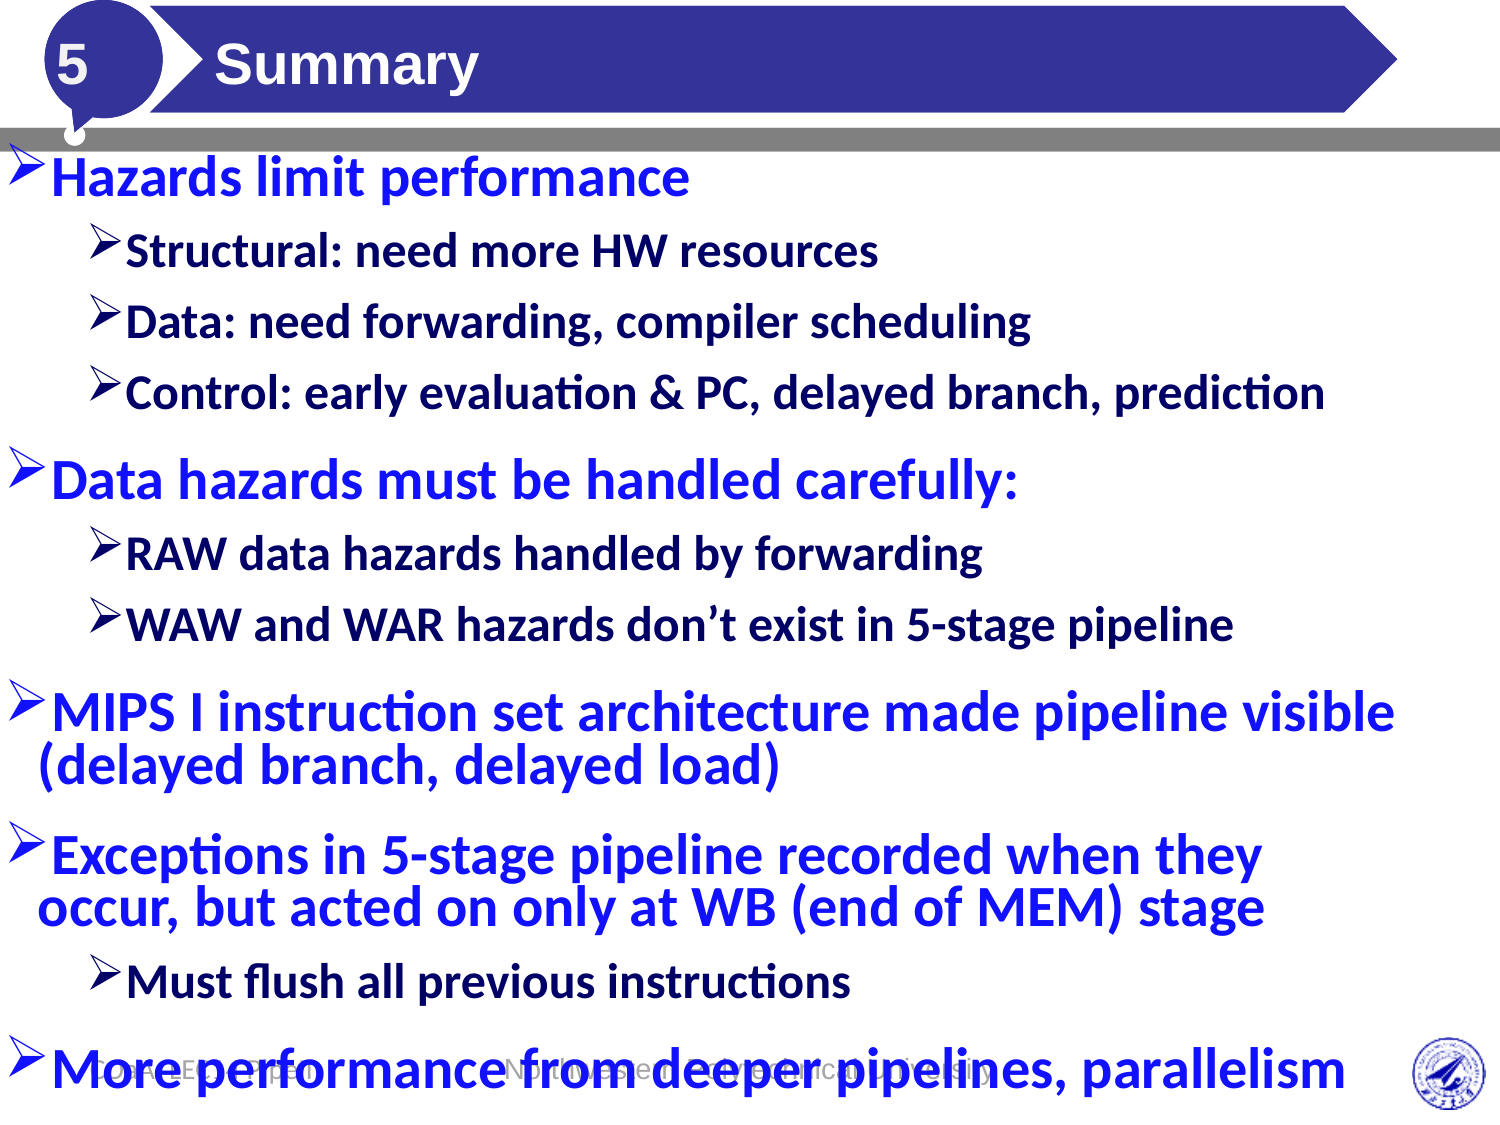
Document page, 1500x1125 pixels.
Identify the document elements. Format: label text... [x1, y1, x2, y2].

text_box Hazards limit performance Structural: need more HW resources Data: need forwarding, compiler scheduling Control: early evaluation & PC, delayed branch, prediction Data hazards must be handled carefully: RAW data hazards handled by forwarding WAW and WAR hazards don’t exist in 5-stage pipeline MIPS I instruction set architecture made pipeline visible (delayed branch, delayed load) Exceptions in 5-stage pipeline recorded when they occur, but acted on only at WB (end of MEM) stage Must flush all previous instructions More performance from deeper pipelines, parallelism [0, 149, 1500, 1103]
picture [1412, 1103, 1486, 1110]
list 5 [24, 19, 188, 113]
title Summary [200, 18, 1398, 125]
